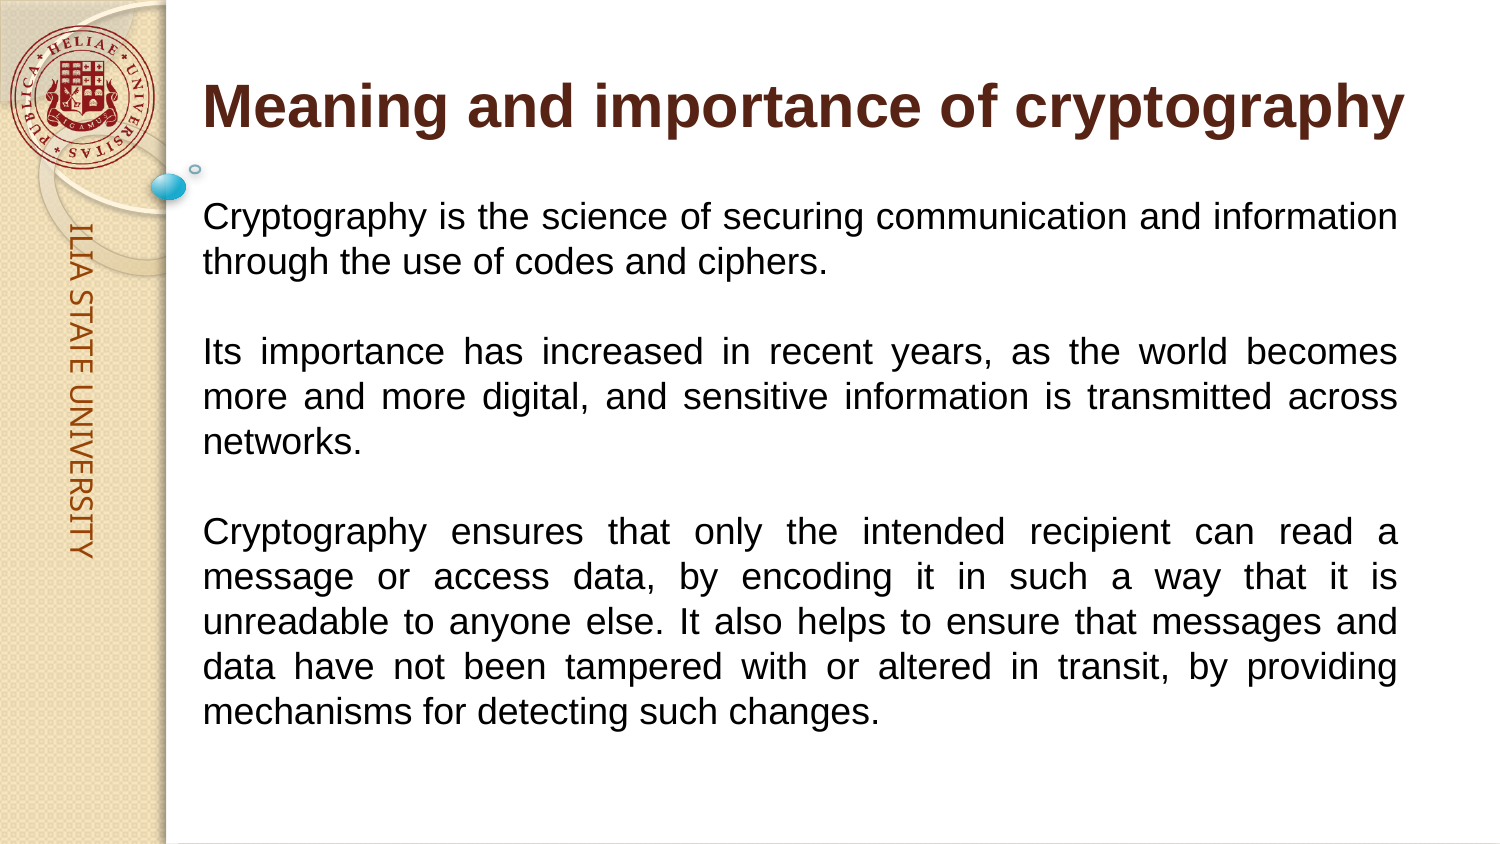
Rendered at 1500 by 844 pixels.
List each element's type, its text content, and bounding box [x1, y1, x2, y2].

text_box ILIA STATE UNIVERSITY [56, 209, 110, 825]
picture [8, 22, 157, 173]
text_box Cryptography is the science of securing communication and information through the use of codes and ciphers. Its importance has increased in recent years, as the world becomes more and more digital, and sensitive information is transmitted across networks. Cryptography ensures that only the intended recipient can read a message or access data, by encoding it in such a way that it is unreadable to anyone else. It also helps to ensure that messages and data have not been tampered with or altered in transit, by providing mechanisms for detecting such changes. [187, 184, 1414, 740]
title Meaning and importance of cryptography [187, 40, 1463, 147]
